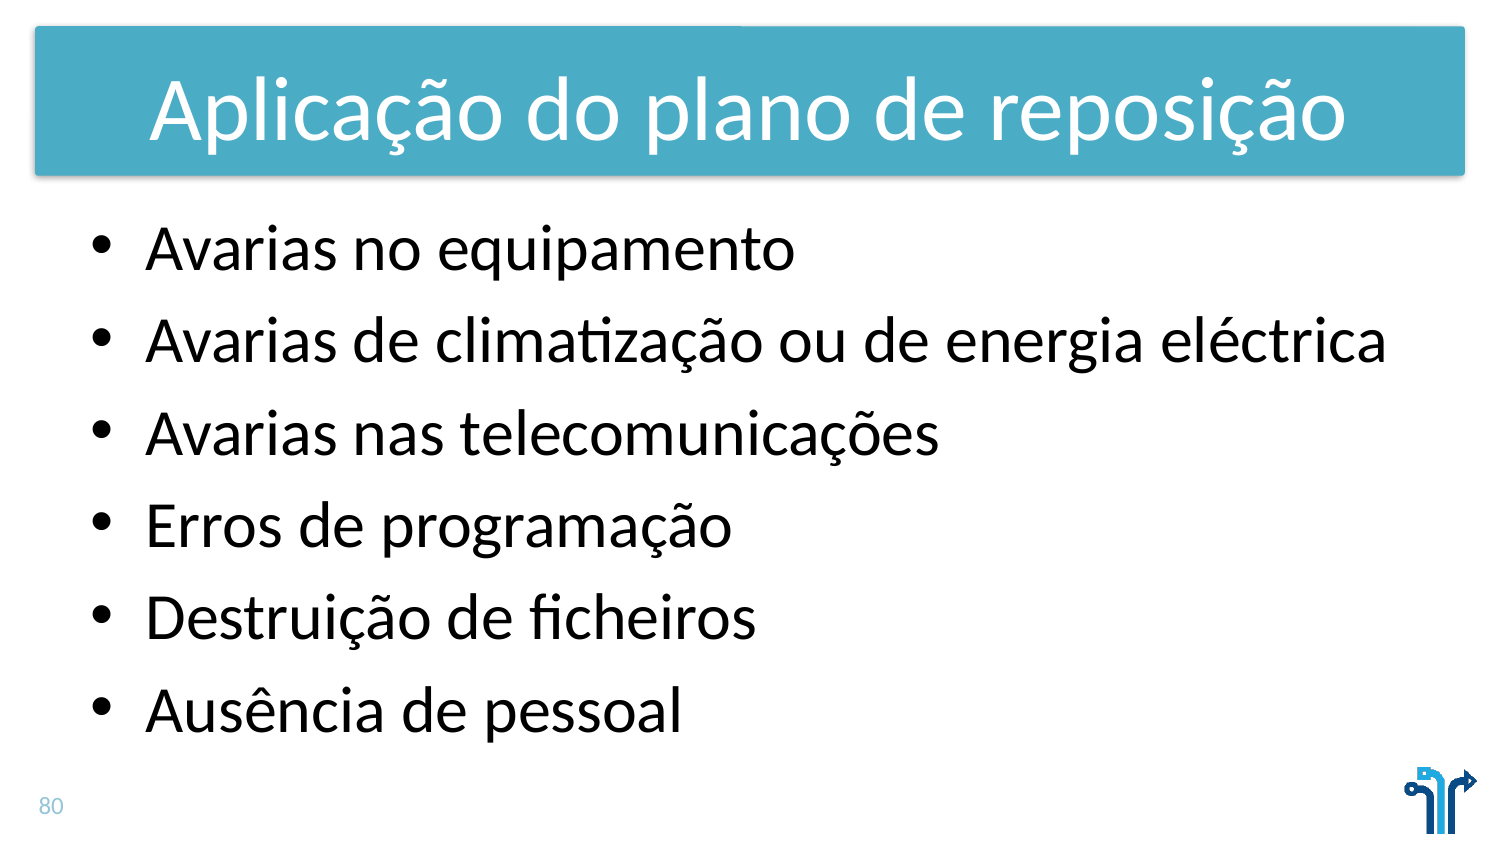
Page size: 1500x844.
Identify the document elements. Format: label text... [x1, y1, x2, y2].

picture [1401, 763, 1483, 836]
list Avarias no equipamento Avarias de climatização ou de energia eléctrica Avarias nas telecomunicações Erros de programação Destruição de ficheiros Ausência de pessoal [75, 196, 1425, 754]
slide_number 80 [23, 782, 188, 828]
title Aplicação do plano de reposição [75, 33, 1425, 175]
